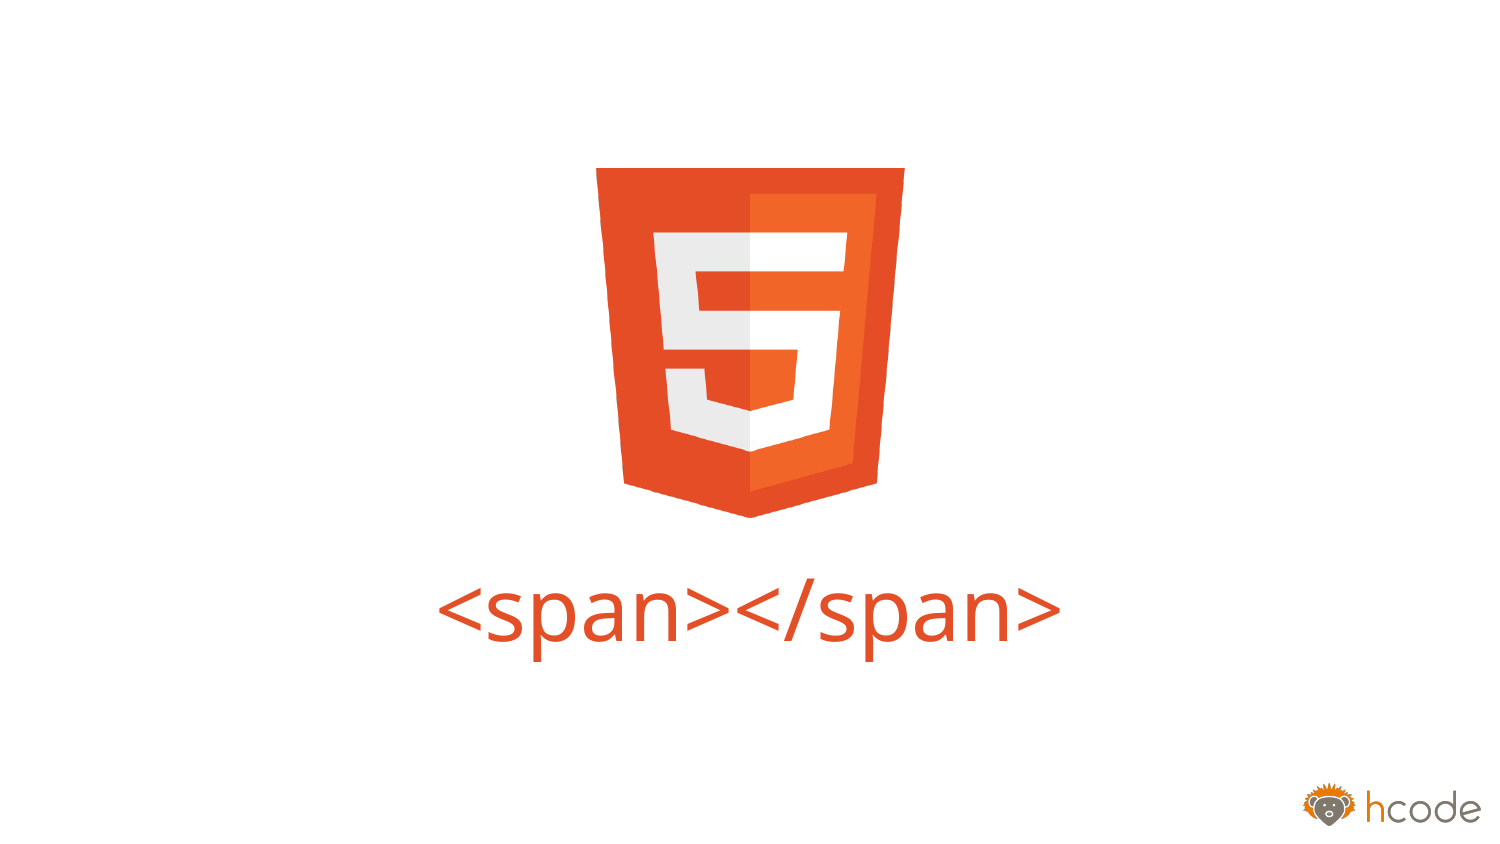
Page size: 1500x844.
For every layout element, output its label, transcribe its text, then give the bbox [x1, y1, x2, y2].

picture [1303, 783, 1482, 827]
text_box <span></span> [107, 539, 1393, 668]
picture [575, 168, 925, 518]
